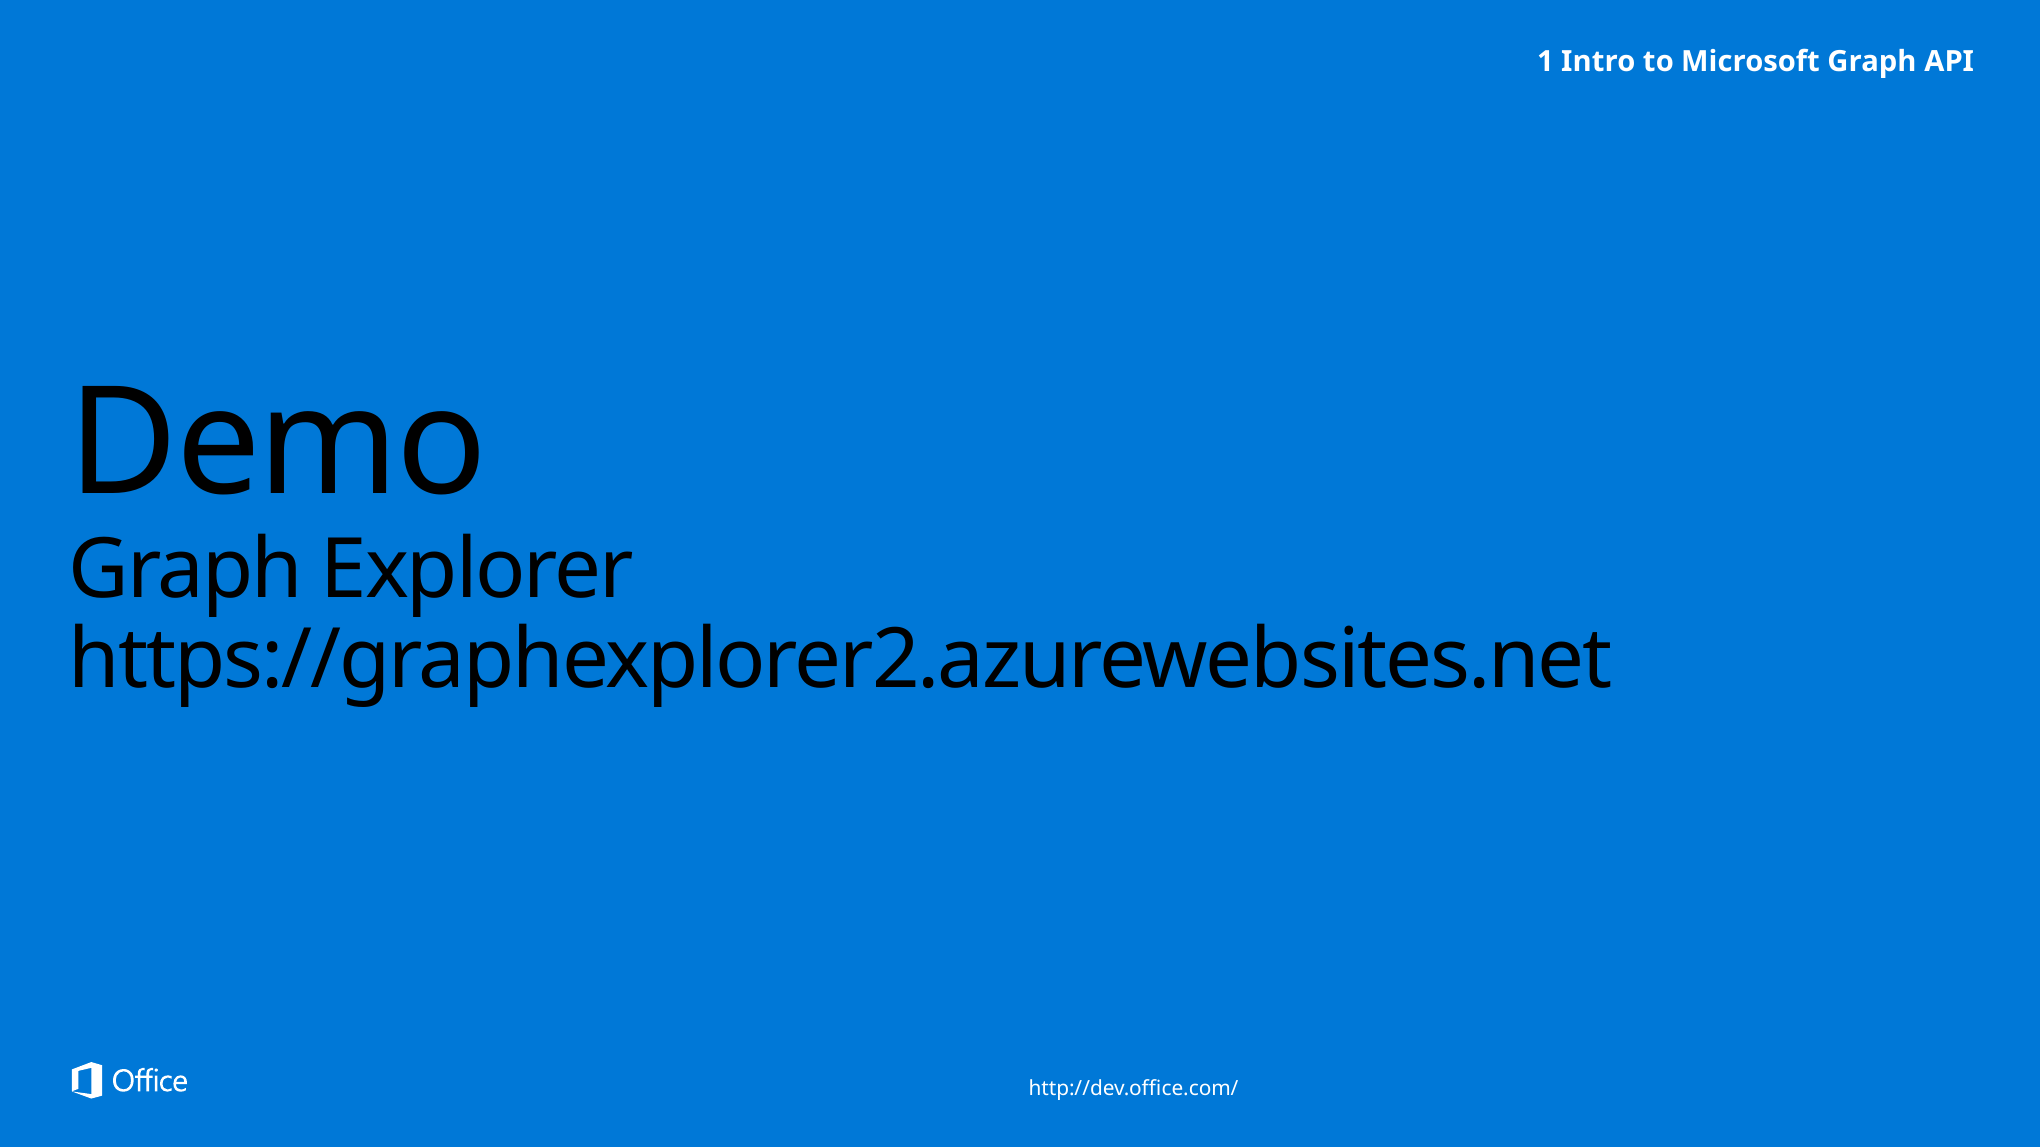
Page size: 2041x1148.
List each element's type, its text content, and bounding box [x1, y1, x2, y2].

title Demo Graph Explorer https://graphexplorer2.azurewebsites.net [45, 348, 1996, 888]
text_box 1 Intro to Microsoft Graph API [1300, 35, 1990, 97]
